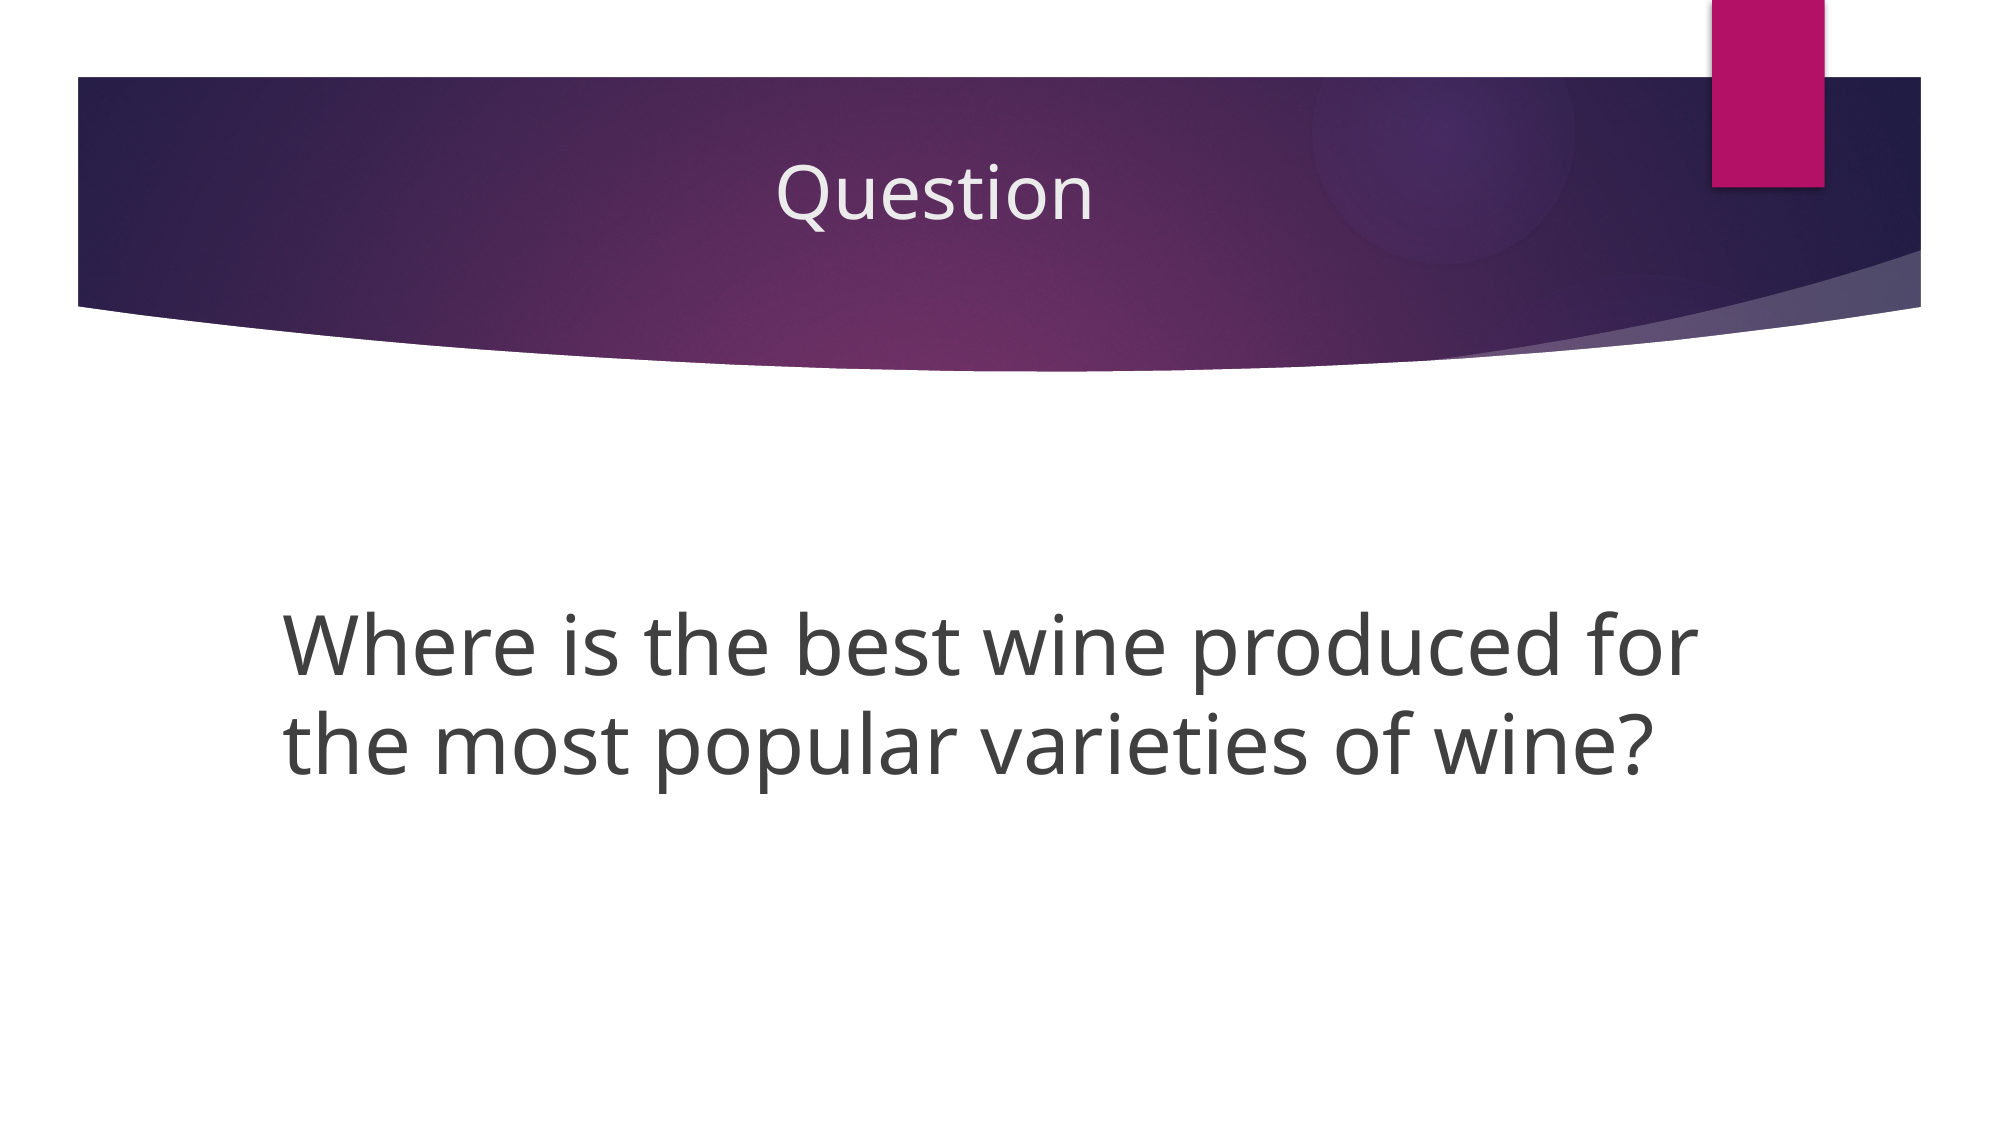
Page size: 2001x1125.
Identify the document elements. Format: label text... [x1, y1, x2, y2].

list Where is the best wine produced for the most popular varieties of wine? [267, 452, 1799, 1013]
title Question [281, 132, 1719, 248]
